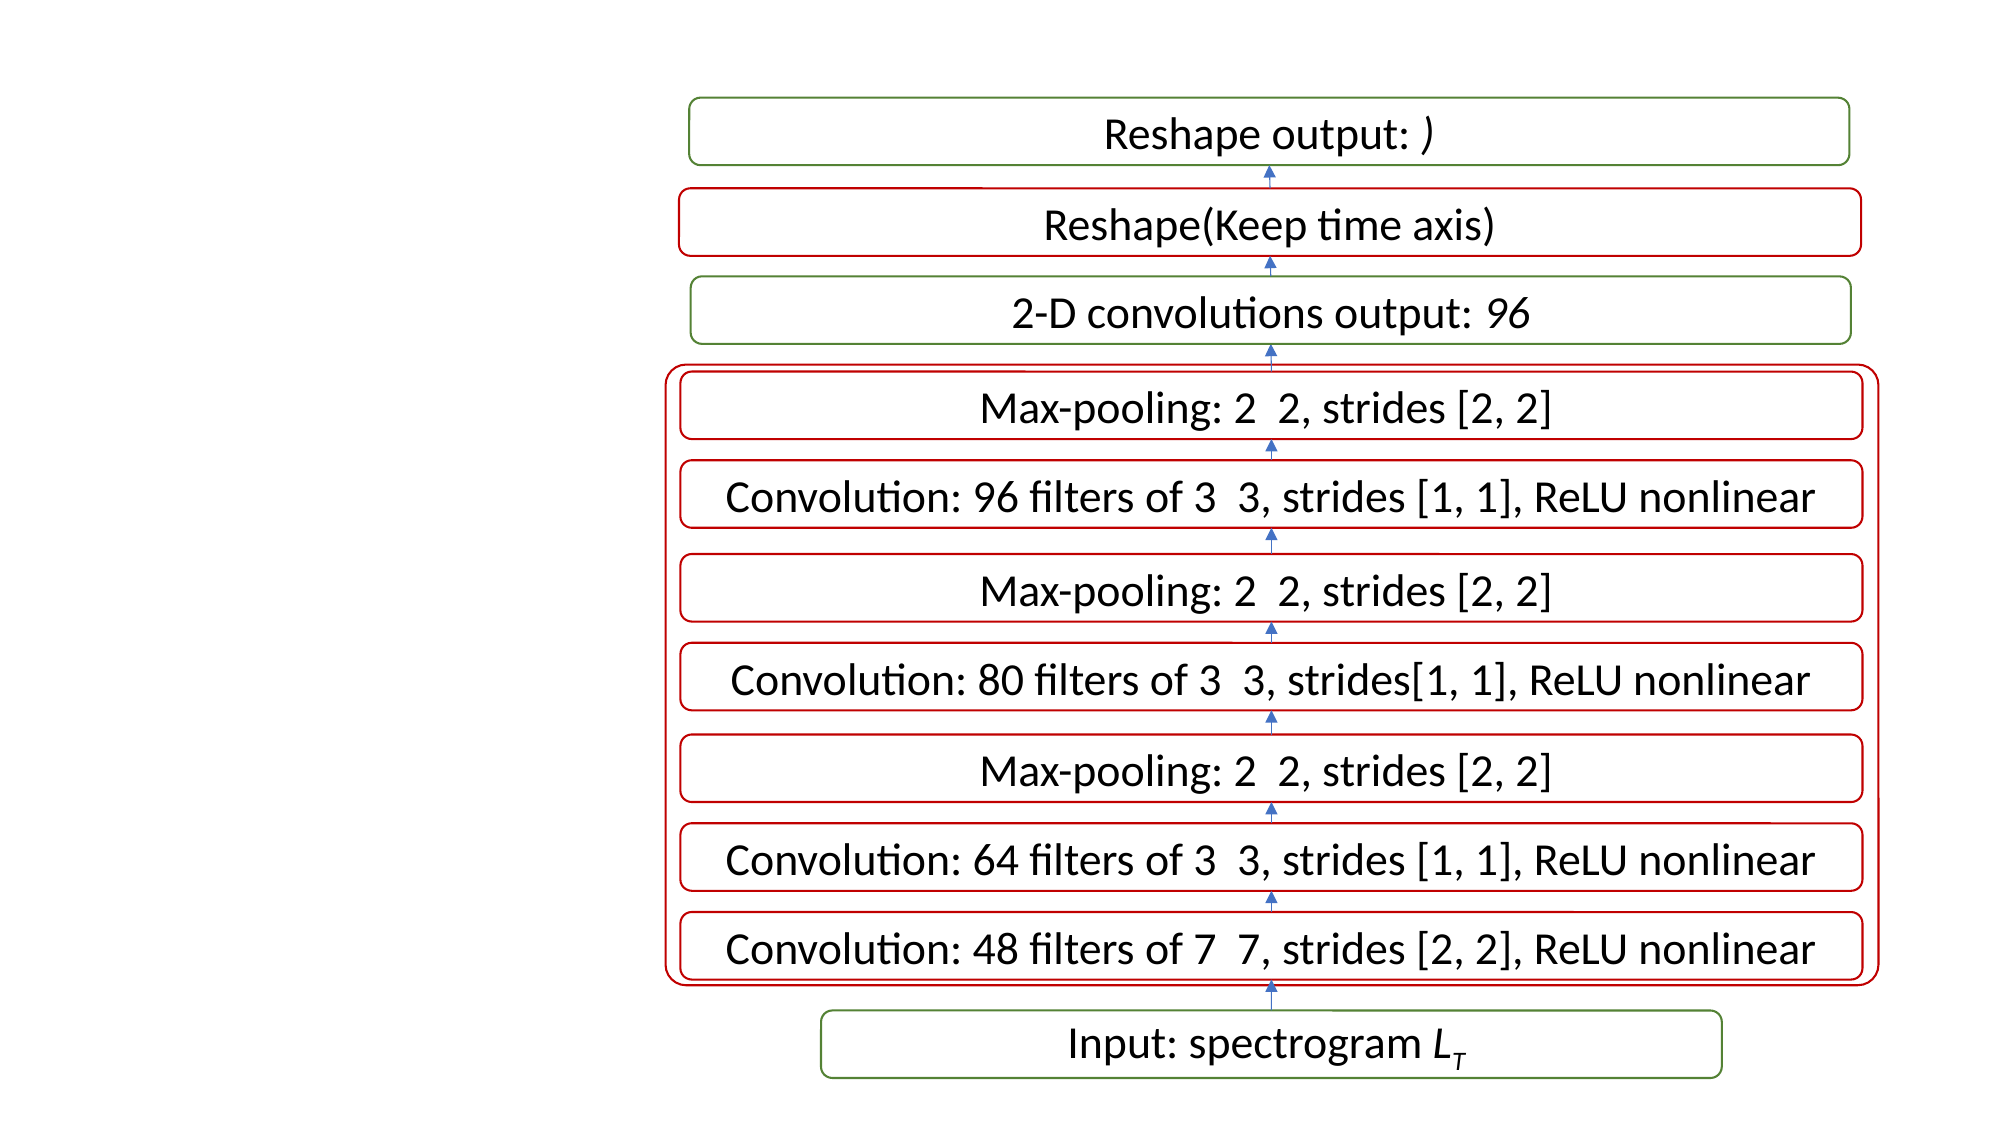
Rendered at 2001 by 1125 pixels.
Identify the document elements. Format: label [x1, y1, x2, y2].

text_box [654, 89, 1894, 1091]
